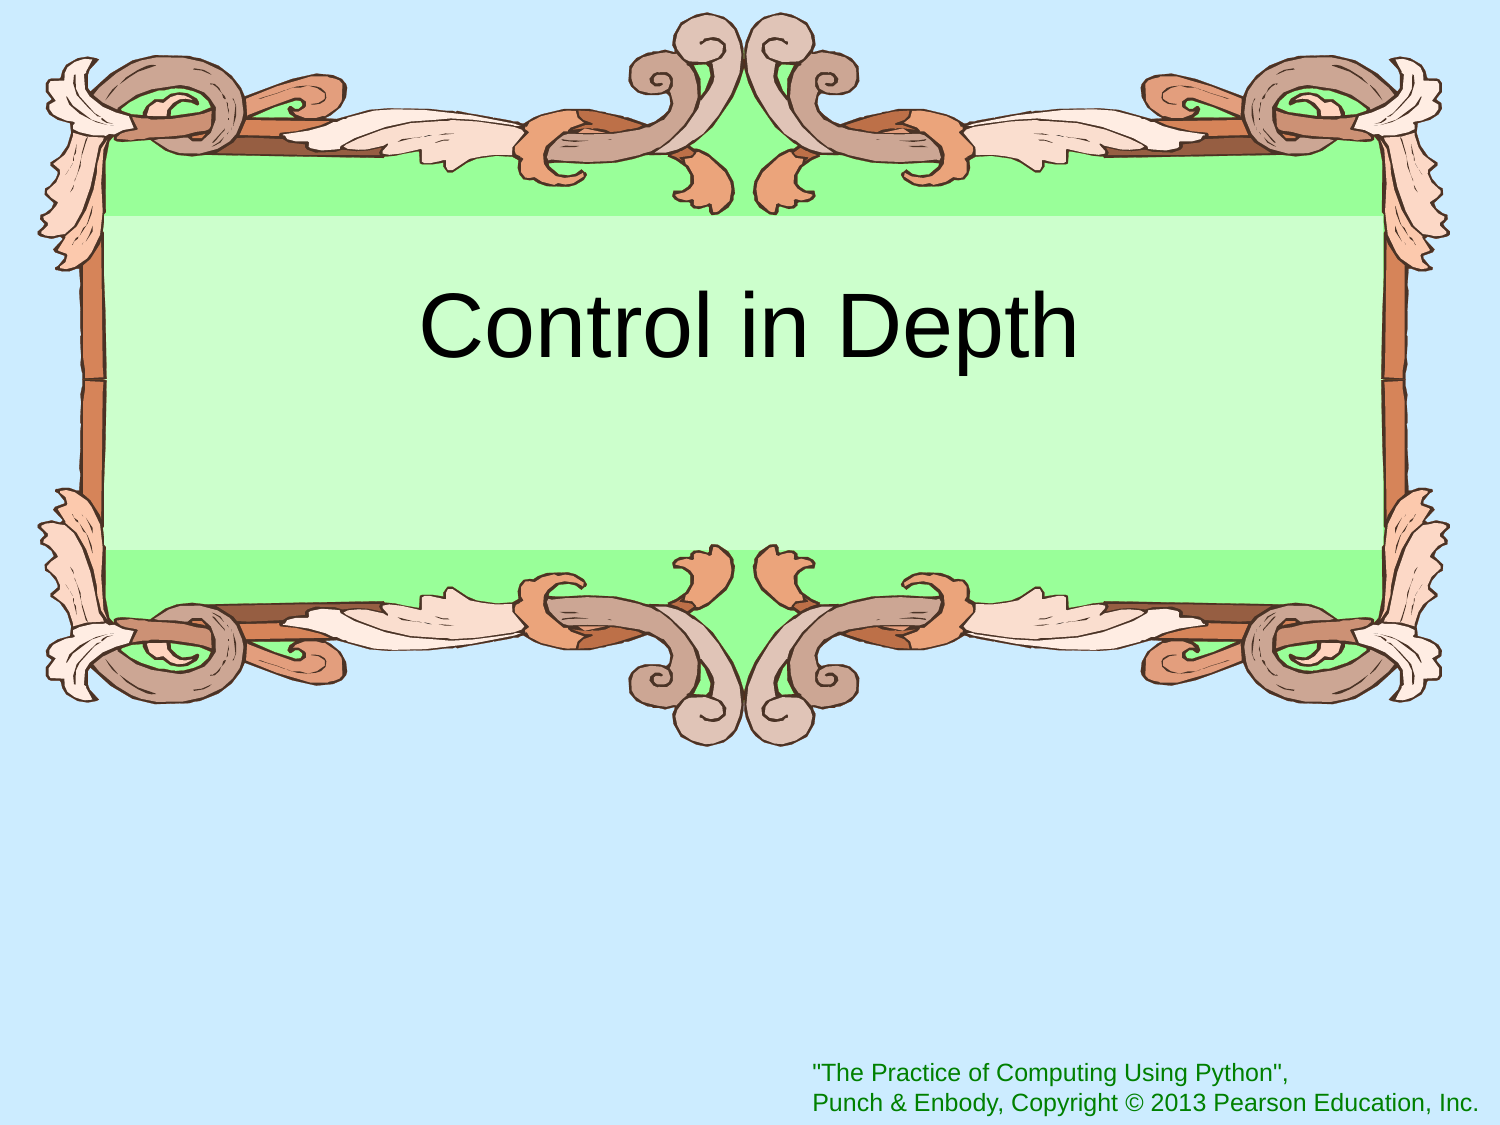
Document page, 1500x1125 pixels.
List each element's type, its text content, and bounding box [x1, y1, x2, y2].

title Control in Depth [112, 200, 1388, 442]
